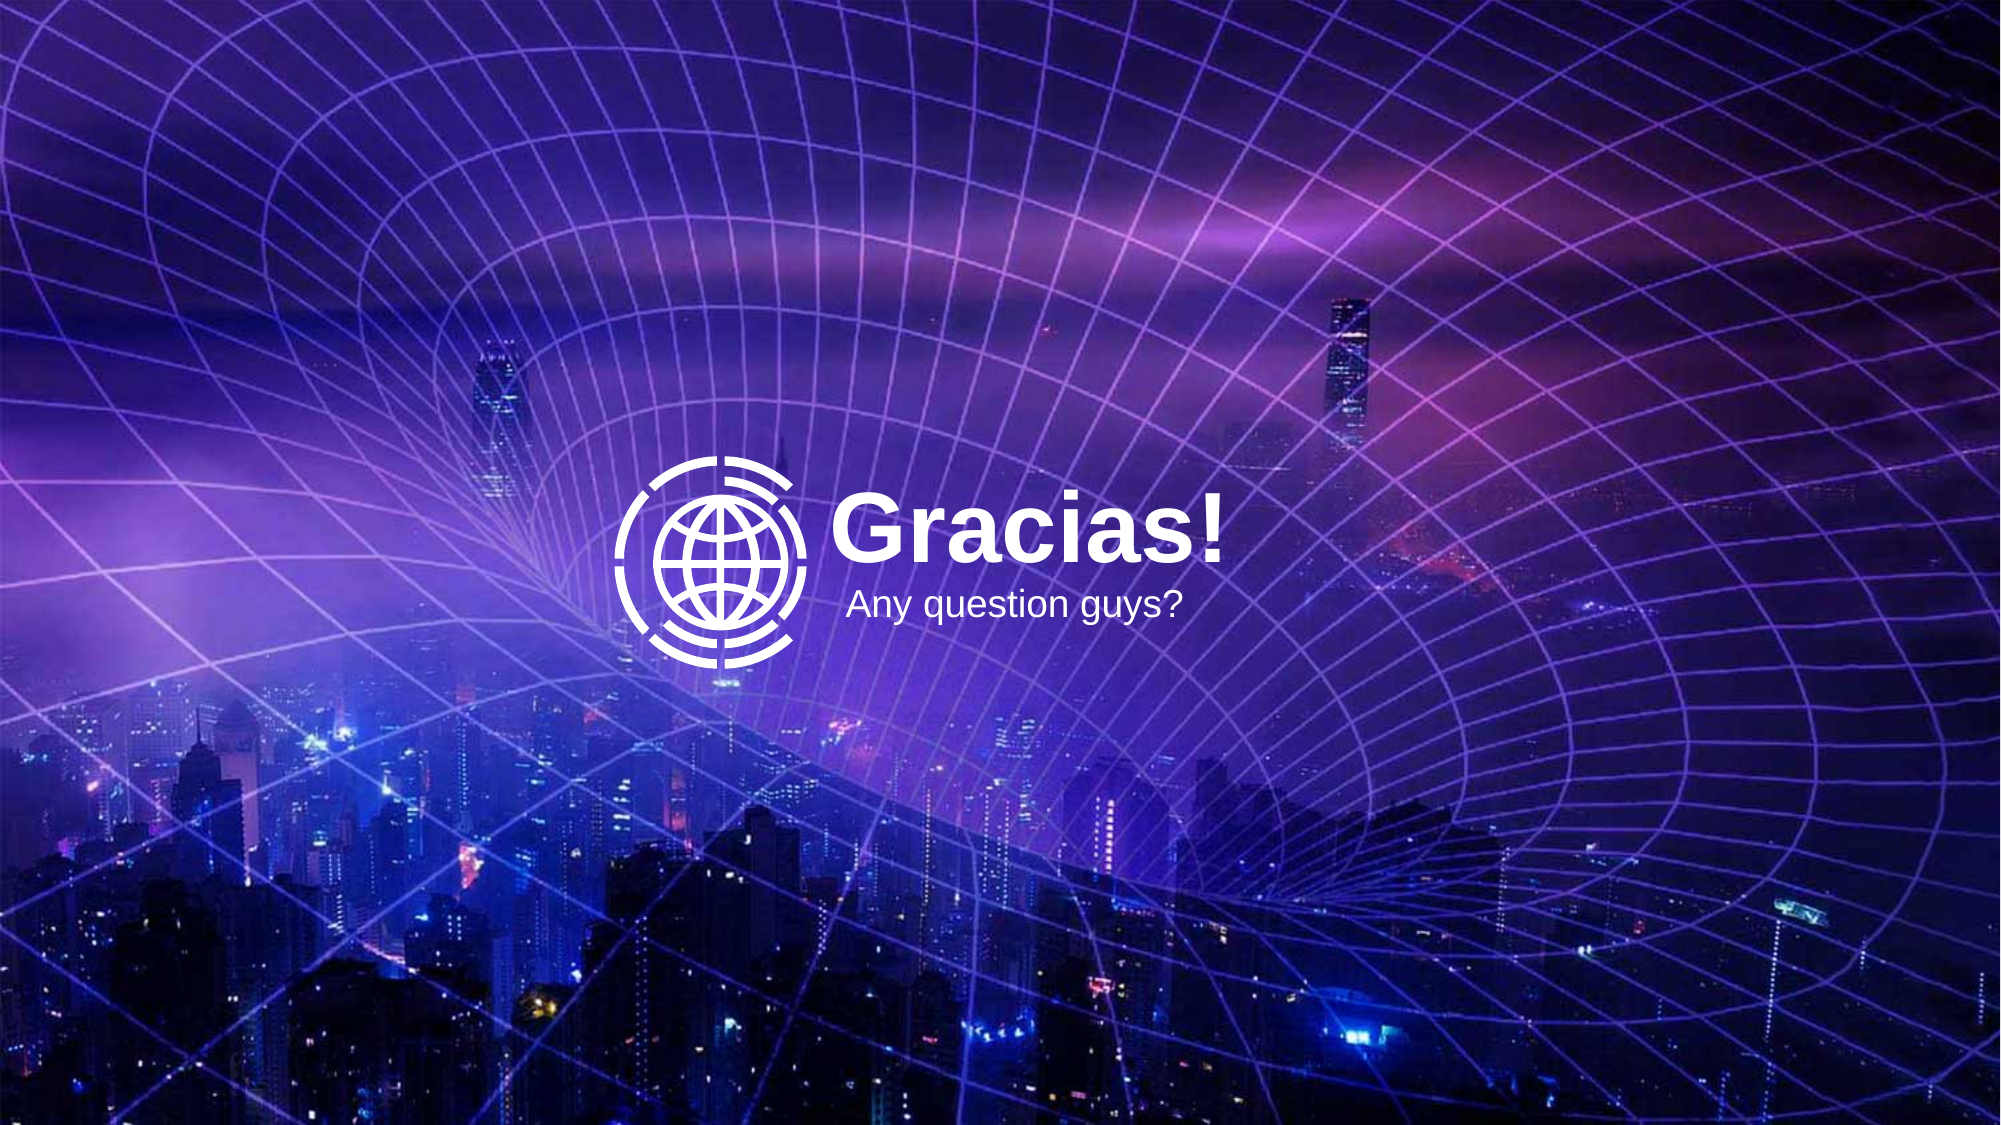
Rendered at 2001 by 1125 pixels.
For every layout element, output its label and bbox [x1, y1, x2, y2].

text_box [614, 456, 807, 669]
text_box [815, 454, 1615, 680]
picture [0, 0, 2001, 1125]
